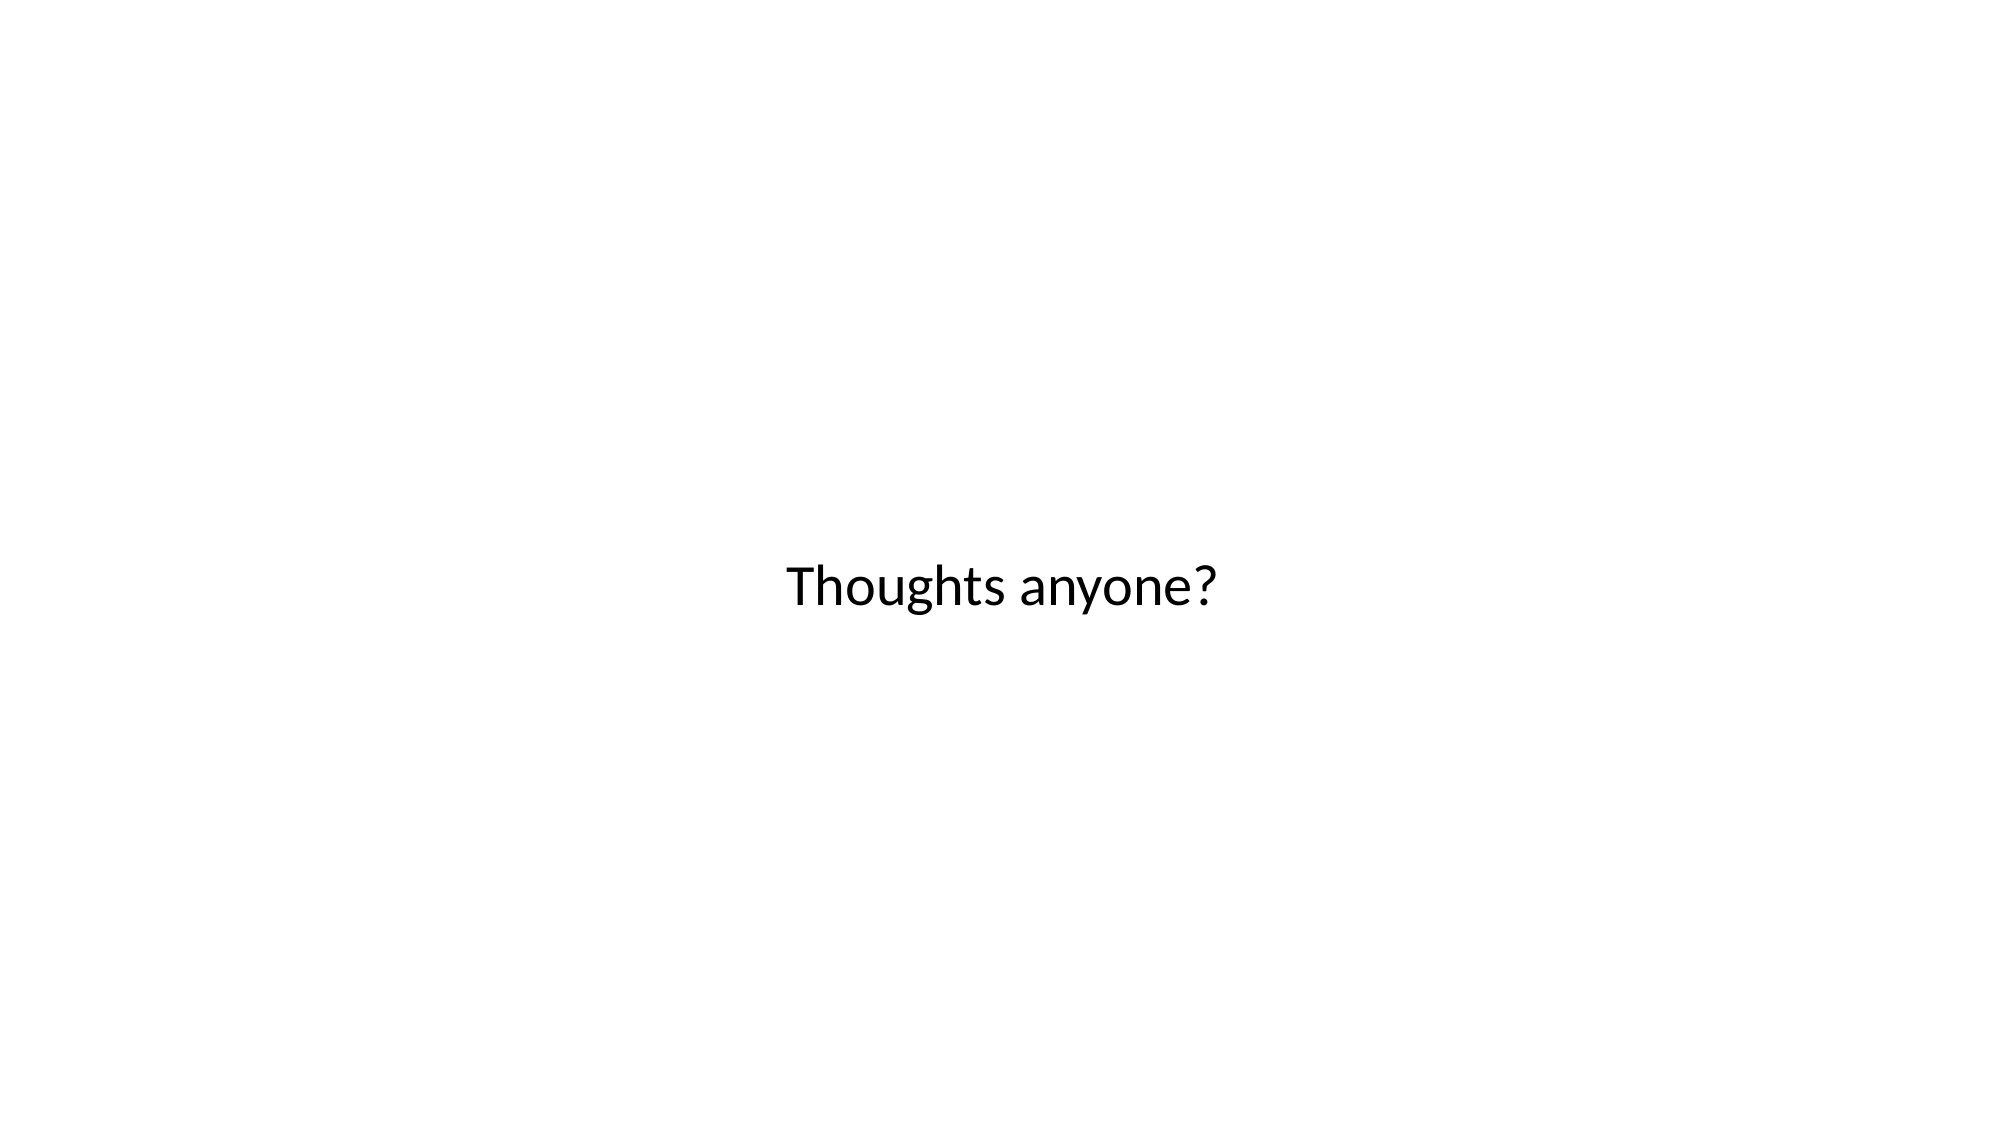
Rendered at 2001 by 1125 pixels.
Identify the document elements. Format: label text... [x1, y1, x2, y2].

list Thoughts anyone? [137, 299, 1863, 1014]
